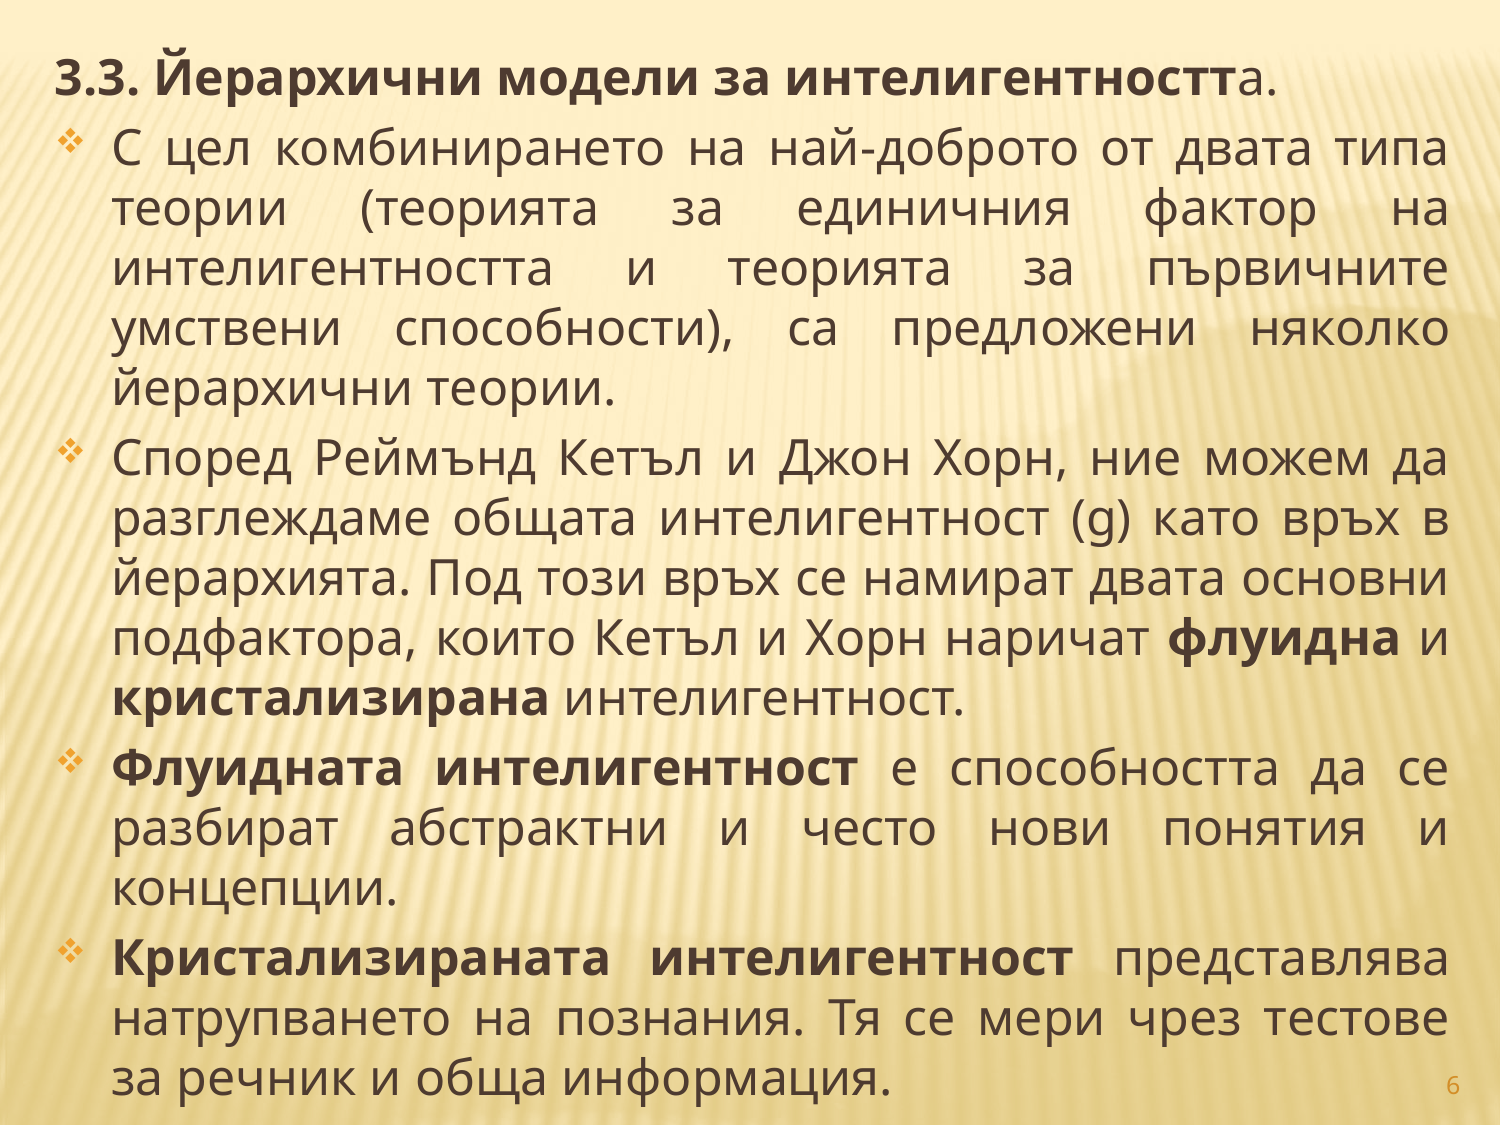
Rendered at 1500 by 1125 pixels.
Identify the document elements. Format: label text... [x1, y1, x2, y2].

text_box 3.3. Йерархични модели за интелигентността. С цел комбинирането на най-доброто от двата типа теории (теорията за единичния фактор на интелигентността и теорията за първичните умствени способности), са предложени няколко йерархични теории. Според Реймънд Кетъл и Джон Хорн, ние можем да разглеждаме общата интелигентност (g) като връх в йерархията. Под този връх се намират двата основни подфактора, които Кетъл и Хорн наричат флуидна и кристализирана интелигентност. Флуидната интелигентност е способността да се разбират абстрактни и често нови понятия и концепции. Кристализираната интелигентност представлява натрупването на познания. Тя се мери чрез тестове за речник и обща информация. [40, 38, 1466, 1047]
slide_number 6 [1350, 1062, 1475, 1103]
